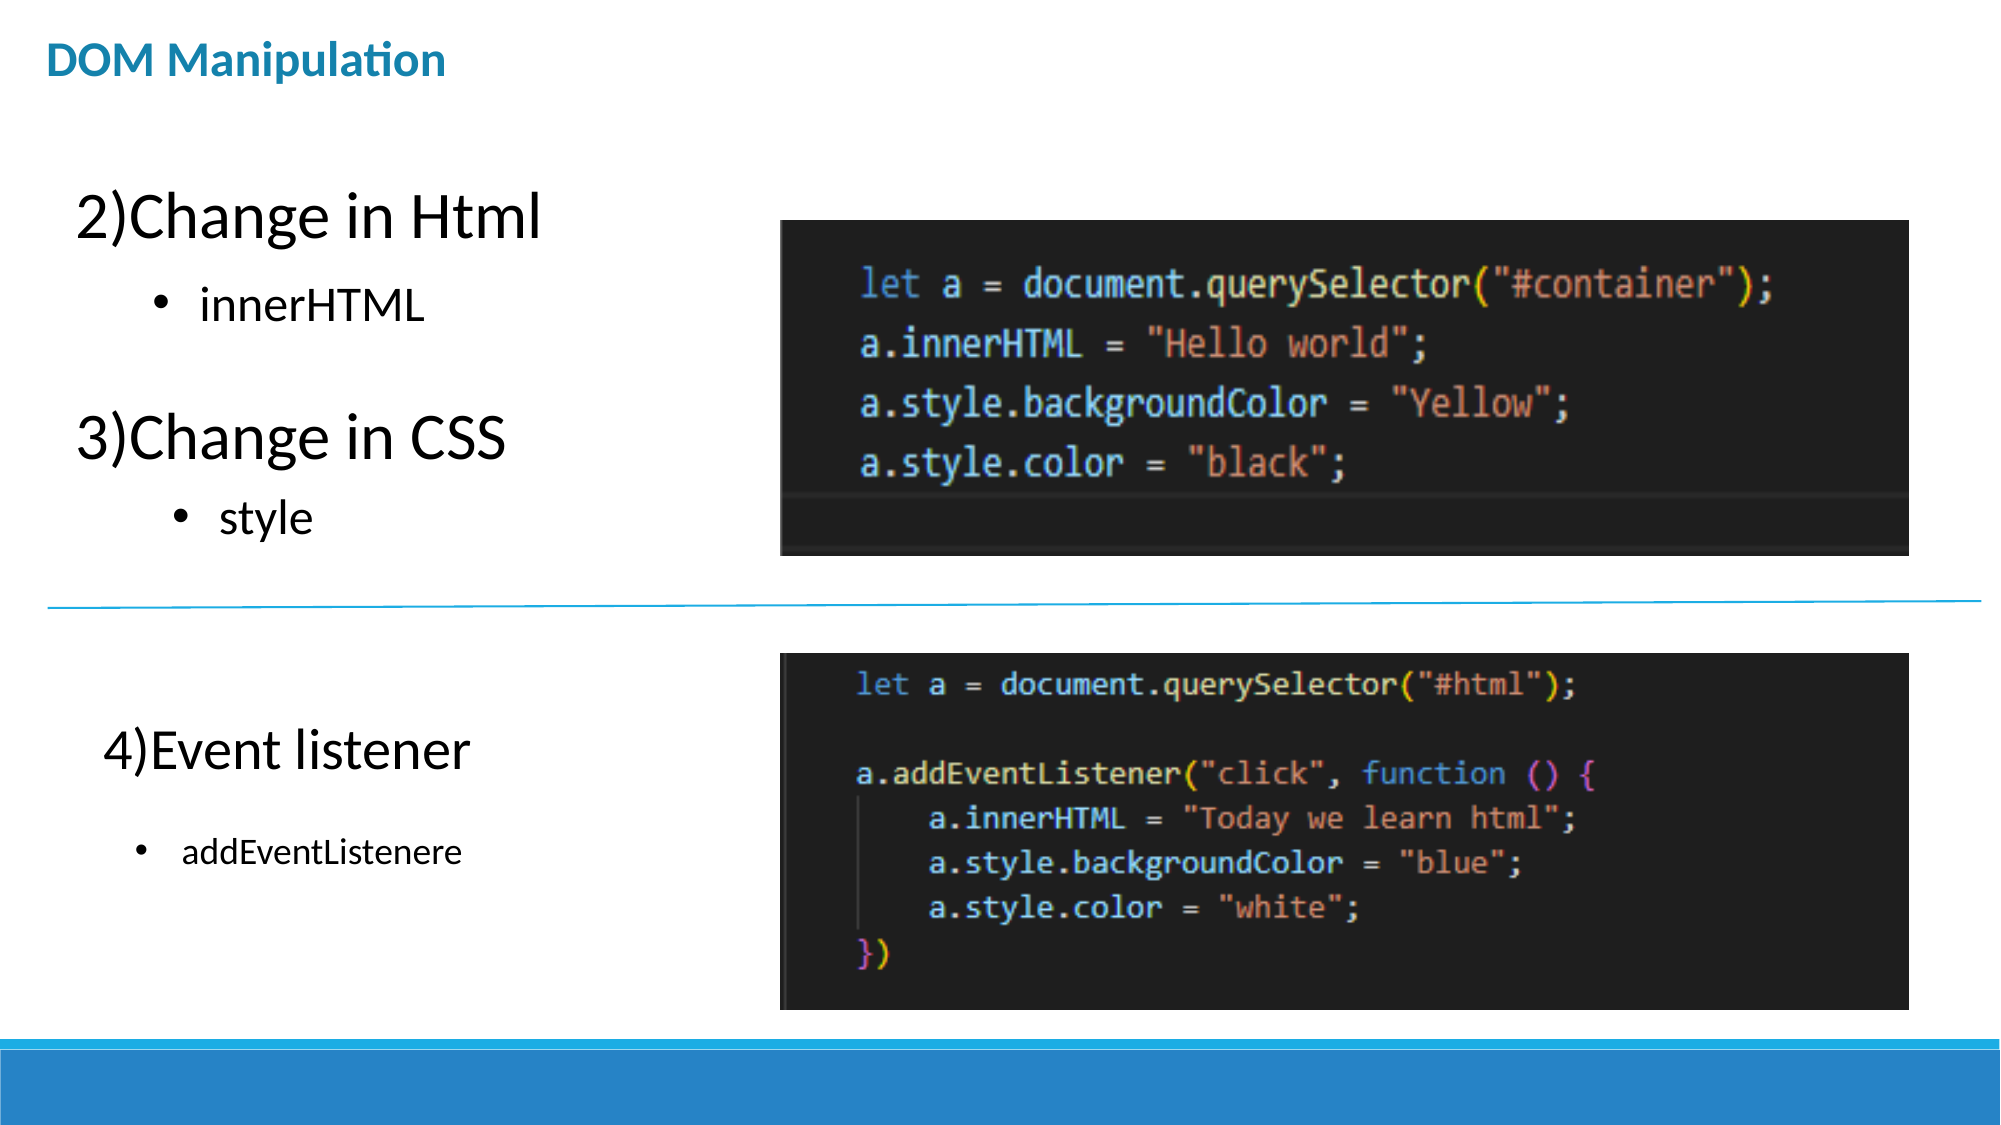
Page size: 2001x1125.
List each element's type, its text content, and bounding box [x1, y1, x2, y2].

text_box innerHTML [137, 264, 527, 339]
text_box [47, 600, 1982, 609]
picture [779, 652, 1909, 1011]
text_box 4)Event listener [88, 703, 576, 789]
text_box style [157, 477, 632, 553]
picture [779, 219, 1909, 557]
text_box addEventListenere [120, 819, 545, 880]
text_box 3)Change in CSS [60, 385, 776, 481]
text_box 2)Change in Html [60, 164, 939, 259]
text_box DOM Manipulation [31, 18, 834, 94]
